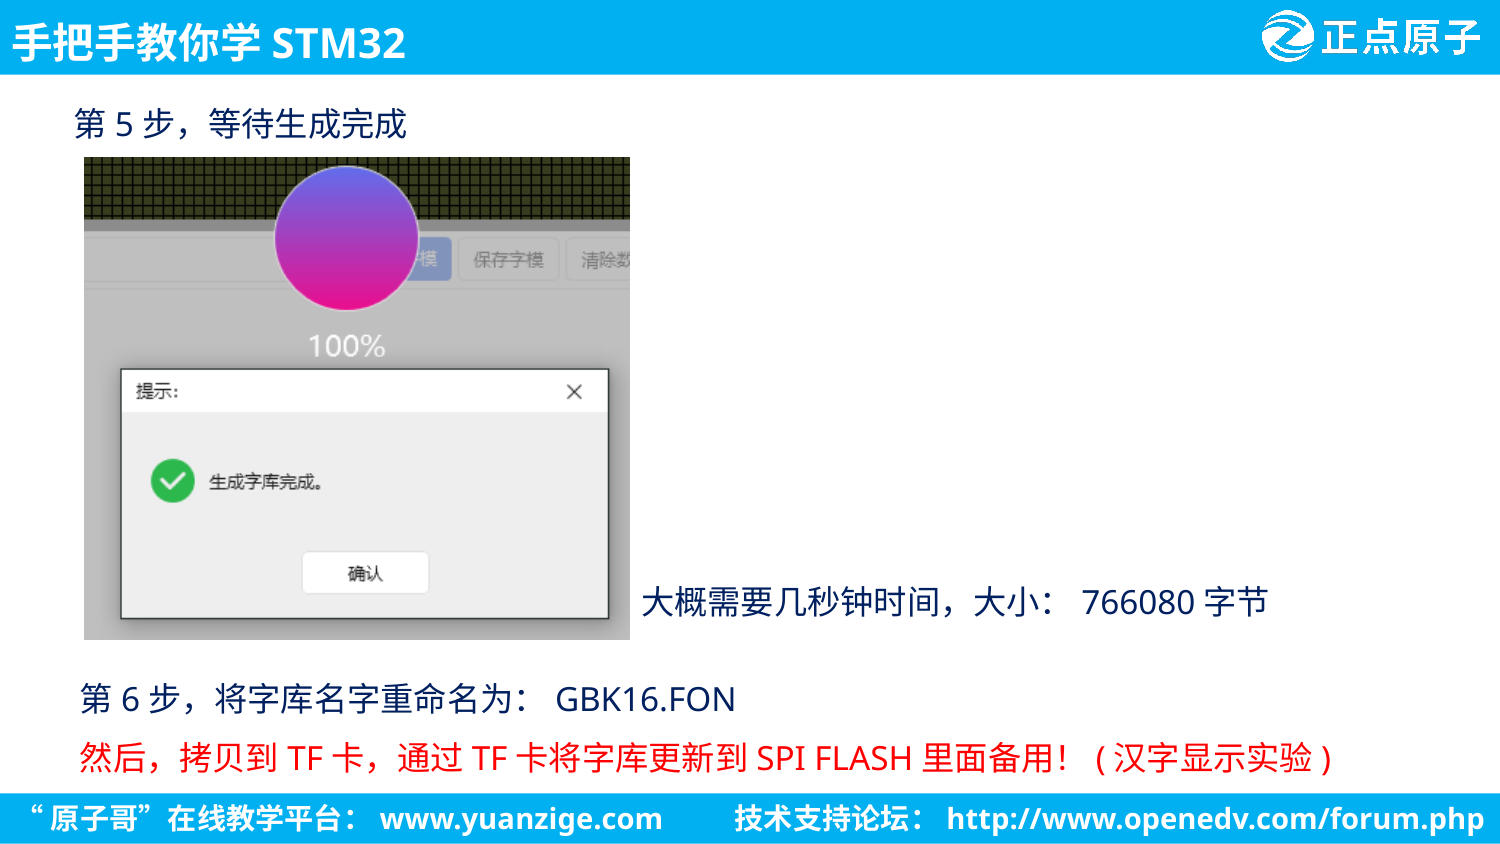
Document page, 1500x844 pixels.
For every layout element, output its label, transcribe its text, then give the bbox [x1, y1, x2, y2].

picture [1446, 21, 1479, 54]
text_box “原子哥”在线教学平台：www.yuanzige.com [0, 793, 560, 843]
text_box 手把手教你学STM32 [0, 0, 967, 75]
picture [84, 157, 630, 640]
picture [1431, 45, 1438, 51]
picture [1273, 11, 1314, 45]
text_box 第6步，将字库名字重命名为：GBK16.FON 然后，拷贝到TF卡，通过TF卡将字库更新到SPI FLASH里面备用！(汉字显示实验) [65, 650, 1378, 785]
text_box 大概需要几秒钟时间，大小：766080字节 [630, 573, 1285, 629]
text_box 第5步，等待生成完成 [59, 95, 423, 151]
text_box [0, 0, 1500, 76]
picture [1405, 21, 1438, 54]
picture [1391, 46, 1397, 53]
picture [1276, 45, 1301, 53]
picture [1263, 27, 1301, 61]
picture [1323, 21, 1357, 53]
picture [1368, 19, 1396, 42]
text_box 技术支持论坛：http://www.openedv.com/forum.php [560, 793, 1500, 843]
picture [1412, 45, 1418, 52]
